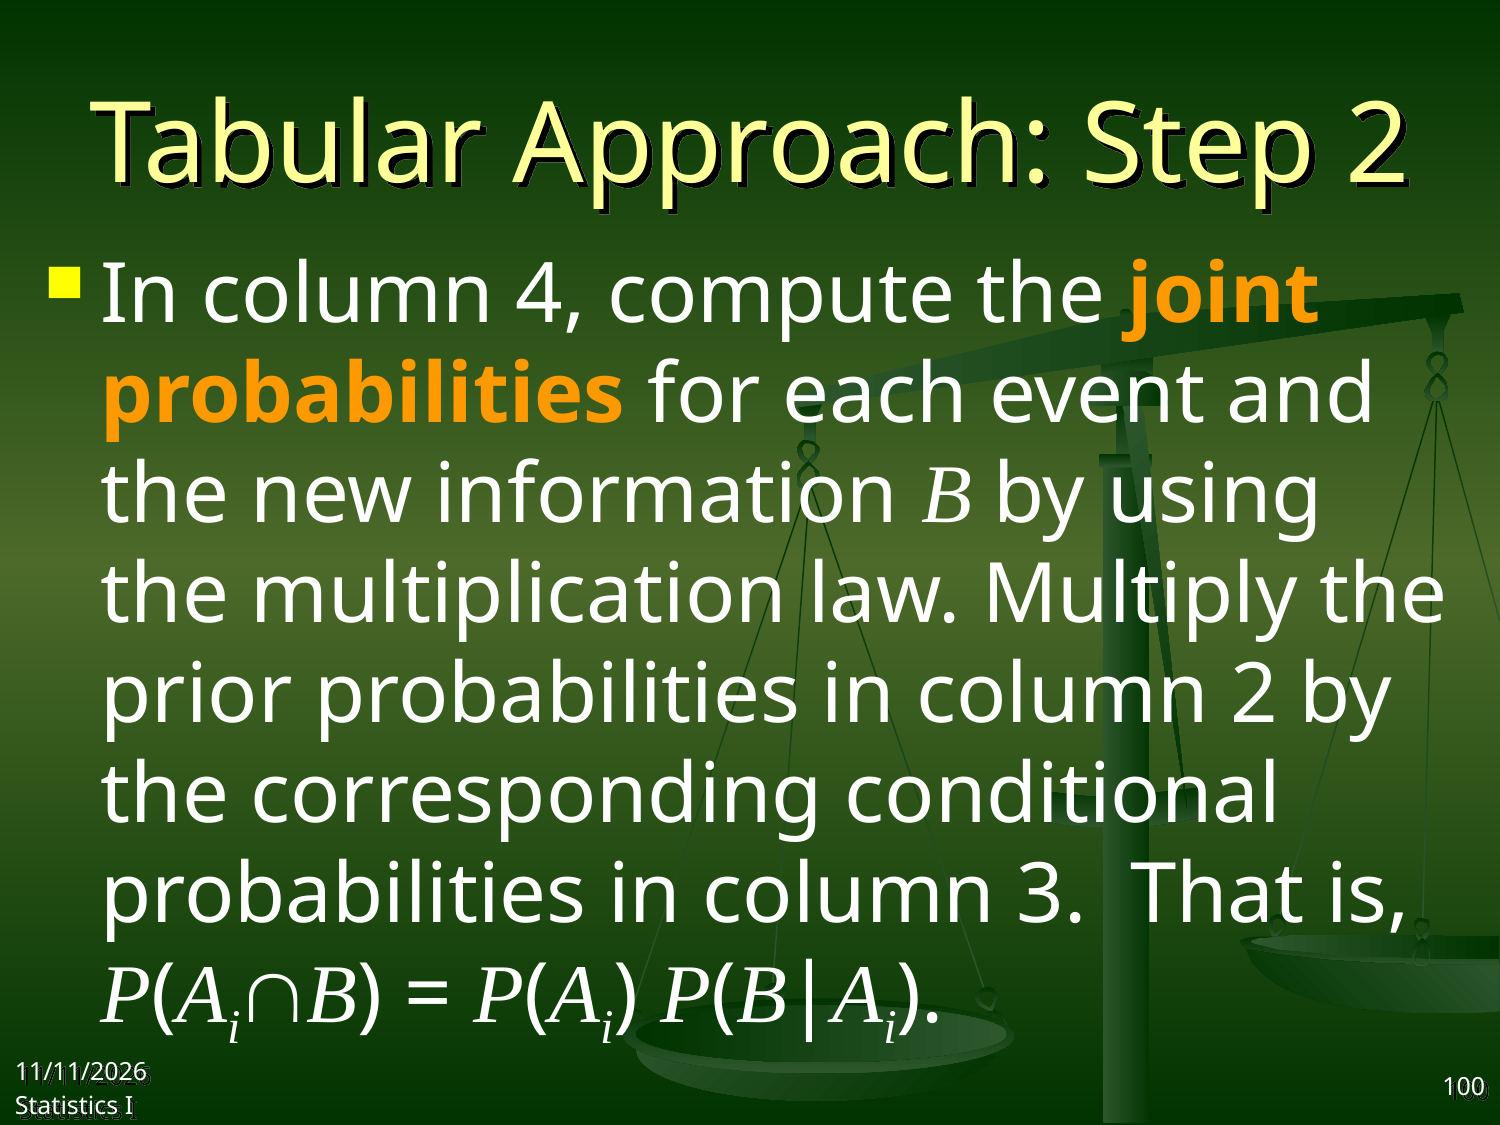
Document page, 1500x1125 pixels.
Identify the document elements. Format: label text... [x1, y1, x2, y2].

title Tabular Approach: Step 2 [37, 43, 1463, 231]
list In column 4, compute the joint probabilities for each event and the new information B by using the multiplication law. Multiply the prior probabilities in column 2 by the corresponding conditional probabilities in column 3. That is, P(AiB) = P(Ai) P(B|Ai). [29, 231, 1483, 1064]
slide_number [0, 1049, 351, 1125]
slide_number 100 [1149, 1049, 1500, 1125]
